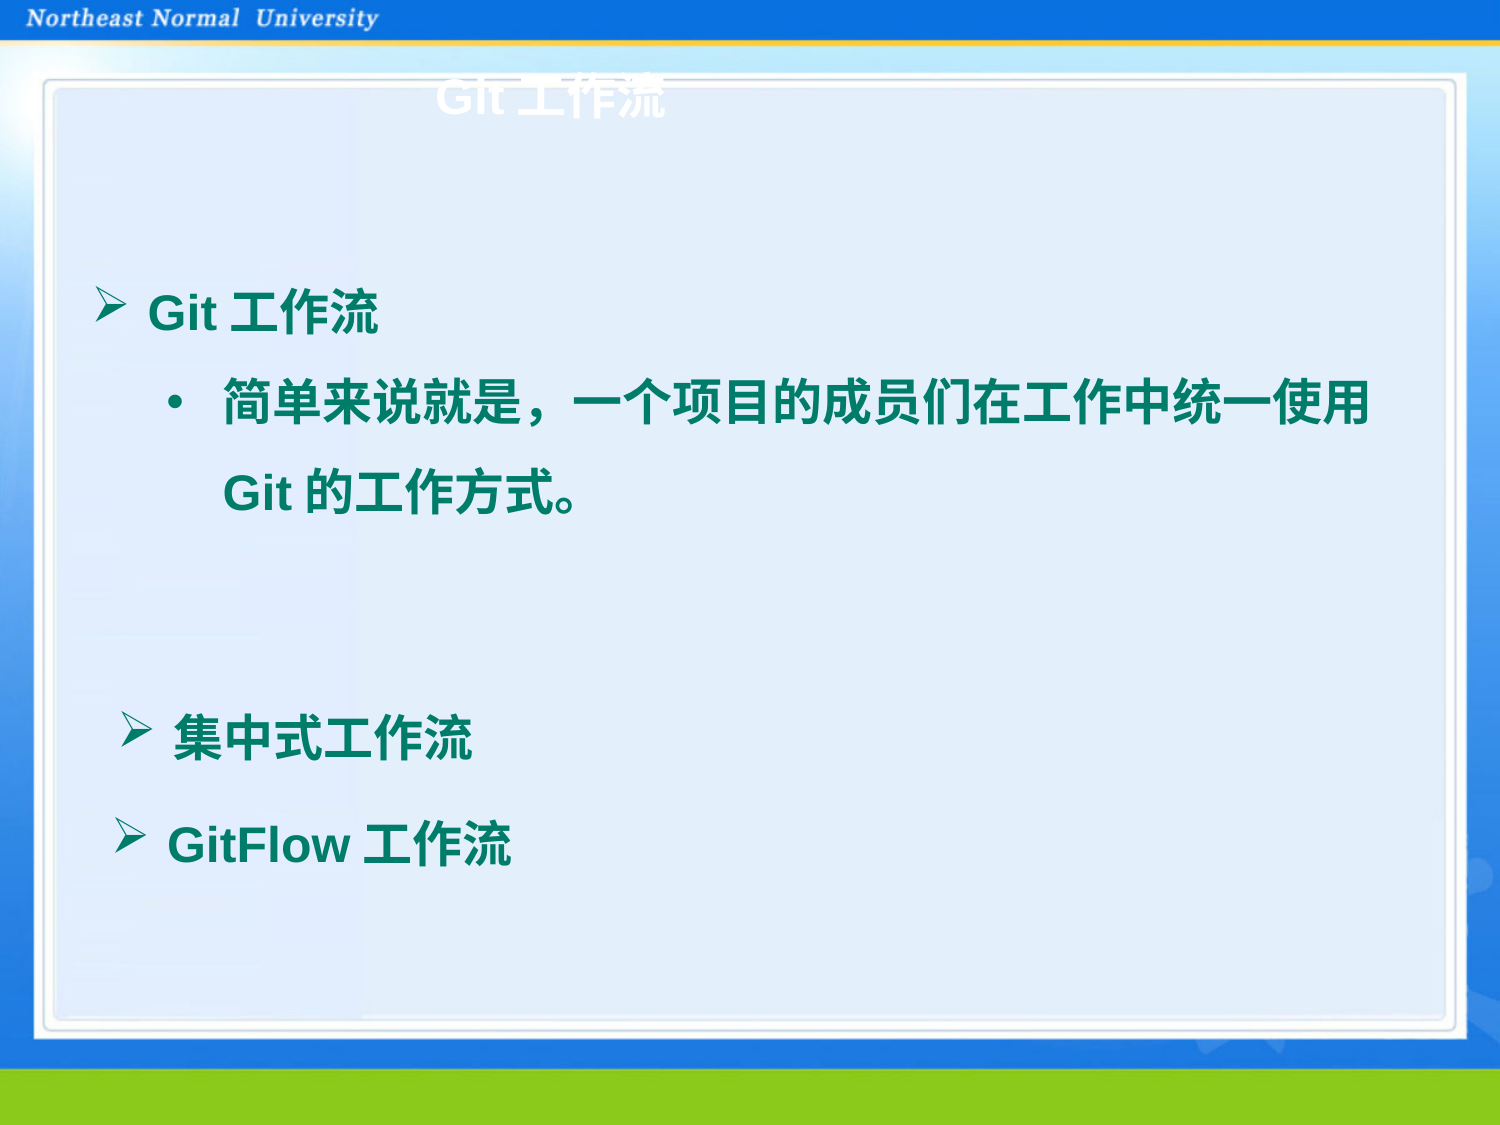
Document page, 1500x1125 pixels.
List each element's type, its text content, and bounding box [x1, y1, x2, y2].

text_box 集中式工作流 [102, 668, 489, 774]
text_box Git工作流 简单来说就是，一个项目的成员们在工作中统一使用Git的工作方式。 [76, 243, 1424, 529]
picture [0, 0, 1500, 1125]
text_box GitFlow工作流 [96, 774, 528, 880]
text_box Git工作流 [420, 27, 682, 132]
